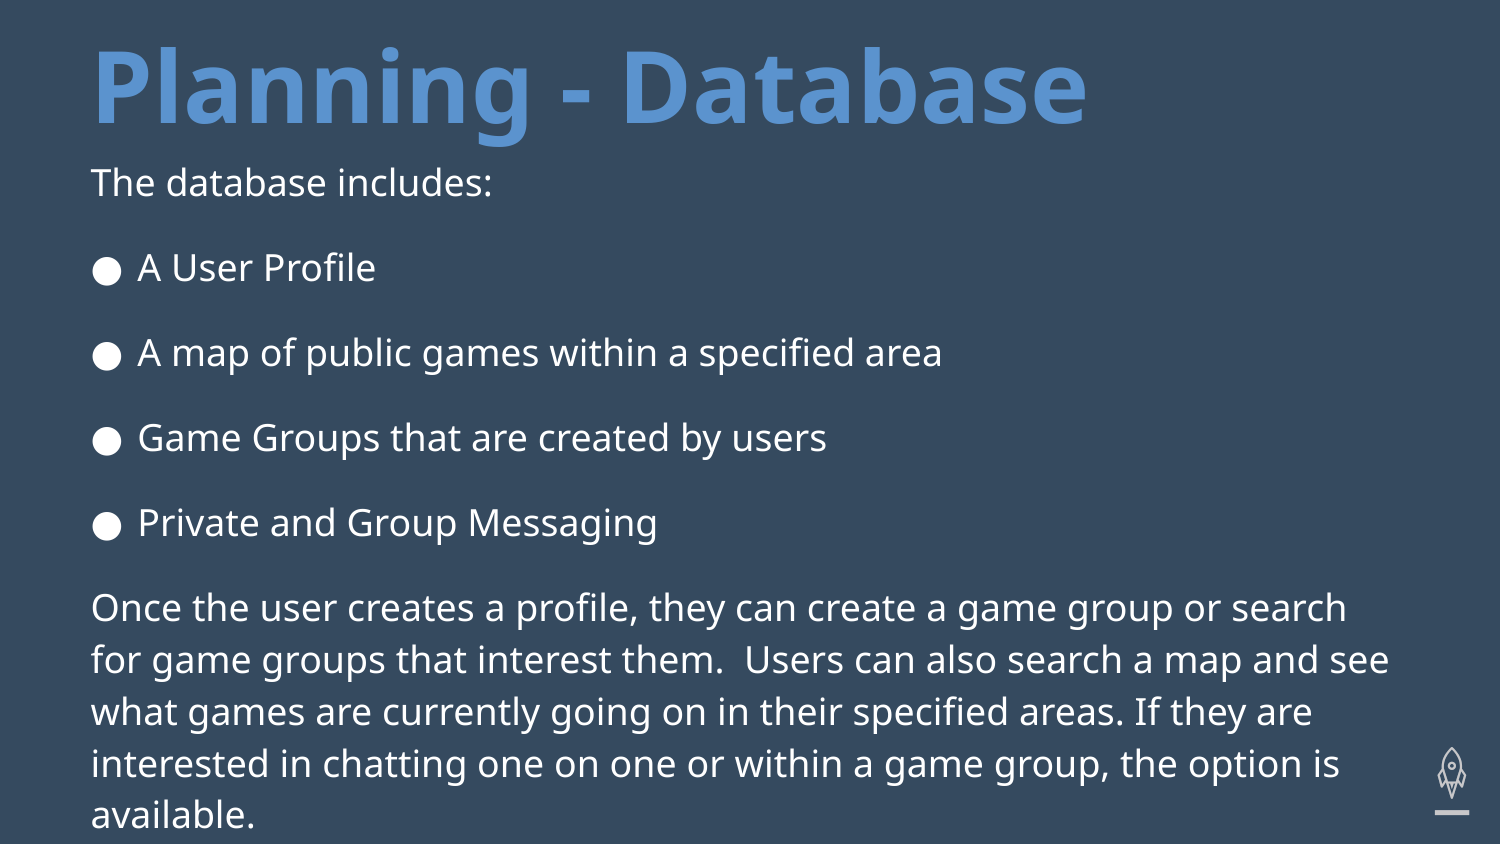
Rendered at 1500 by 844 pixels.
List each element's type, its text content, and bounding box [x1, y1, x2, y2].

picture [1425, 739, 1494, 823]
title Planning - Database [75, 0, 1425, 137]
list The database includes: A User Profile A map of public games within a specified area Game Groups that are created by users Private and Group Messaging Once the user creates a profile, they can create a game group or search for game groups that interest them. Users can also search a map and see what games are currently going on in their specified areas. If they are interested in chatting one on one or within a game group, the option is available. [75, 137, 1425, 844]
